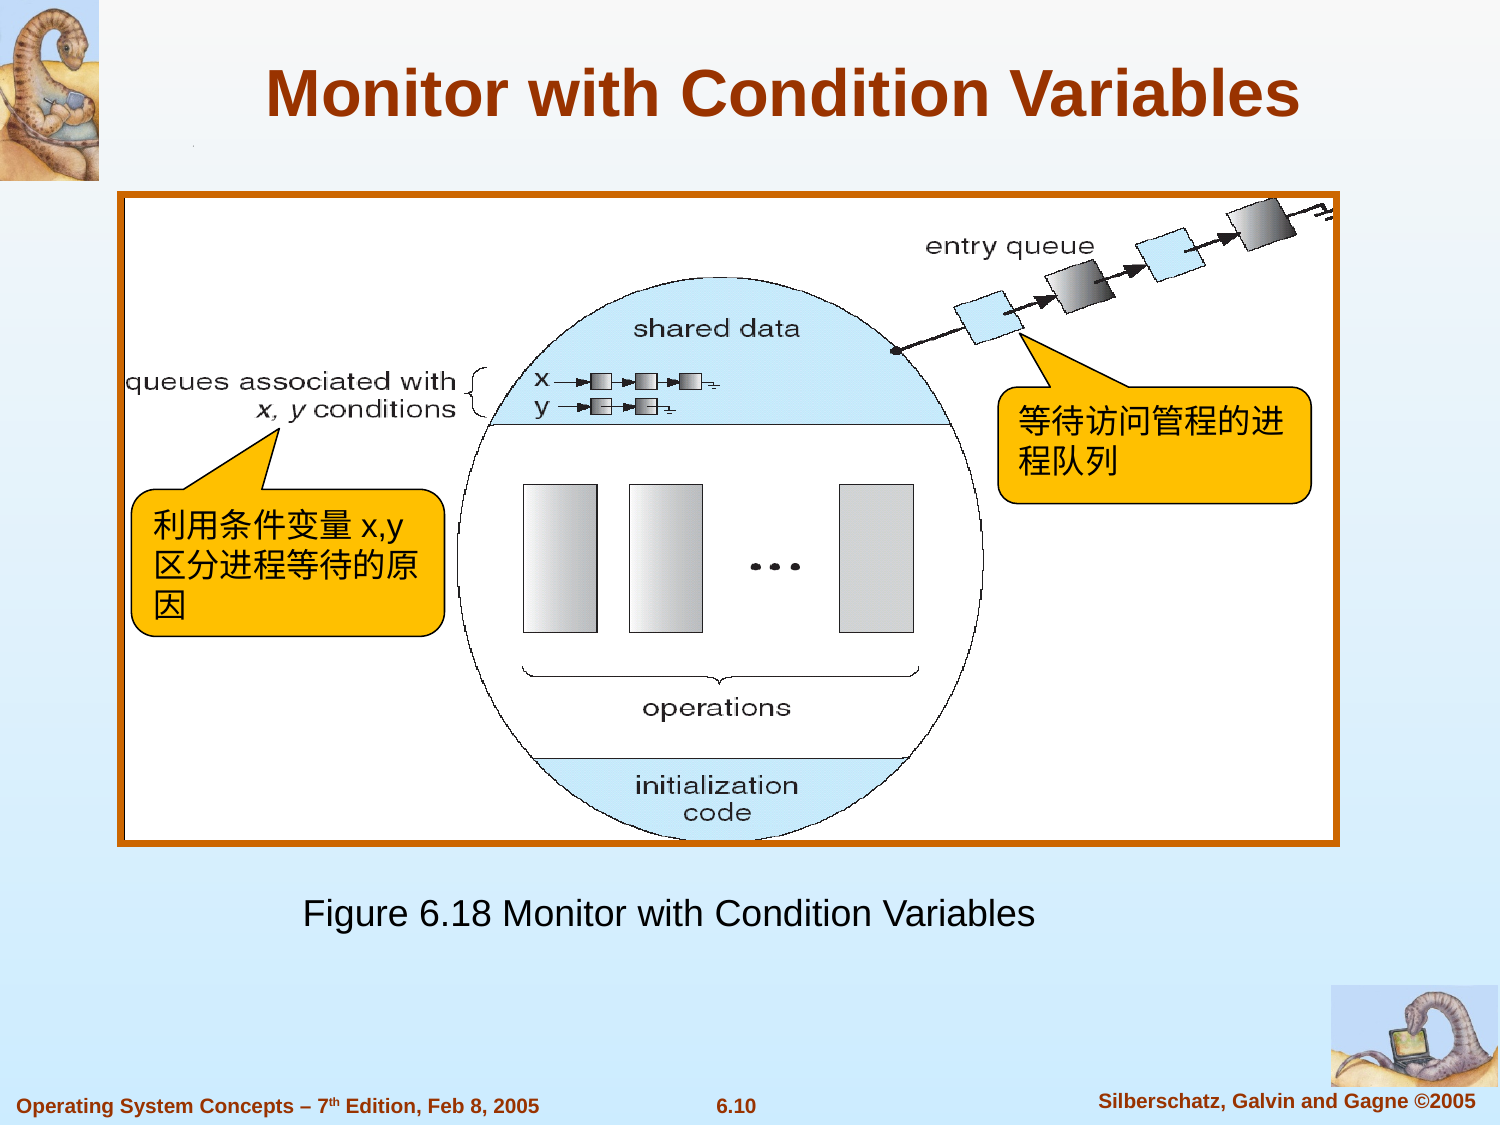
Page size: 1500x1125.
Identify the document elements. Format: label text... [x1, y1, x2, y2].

title Monitor with Condition Variables [112, 37, 1438, 138]
picture [0, 0, 99, 181]
picture [1331, 985, 1498, 1087]
text_box Figure 6.18 Monitor with Condition Variables [287, 881, 1081, 942]
picture [123, 197, 1334, 841]
